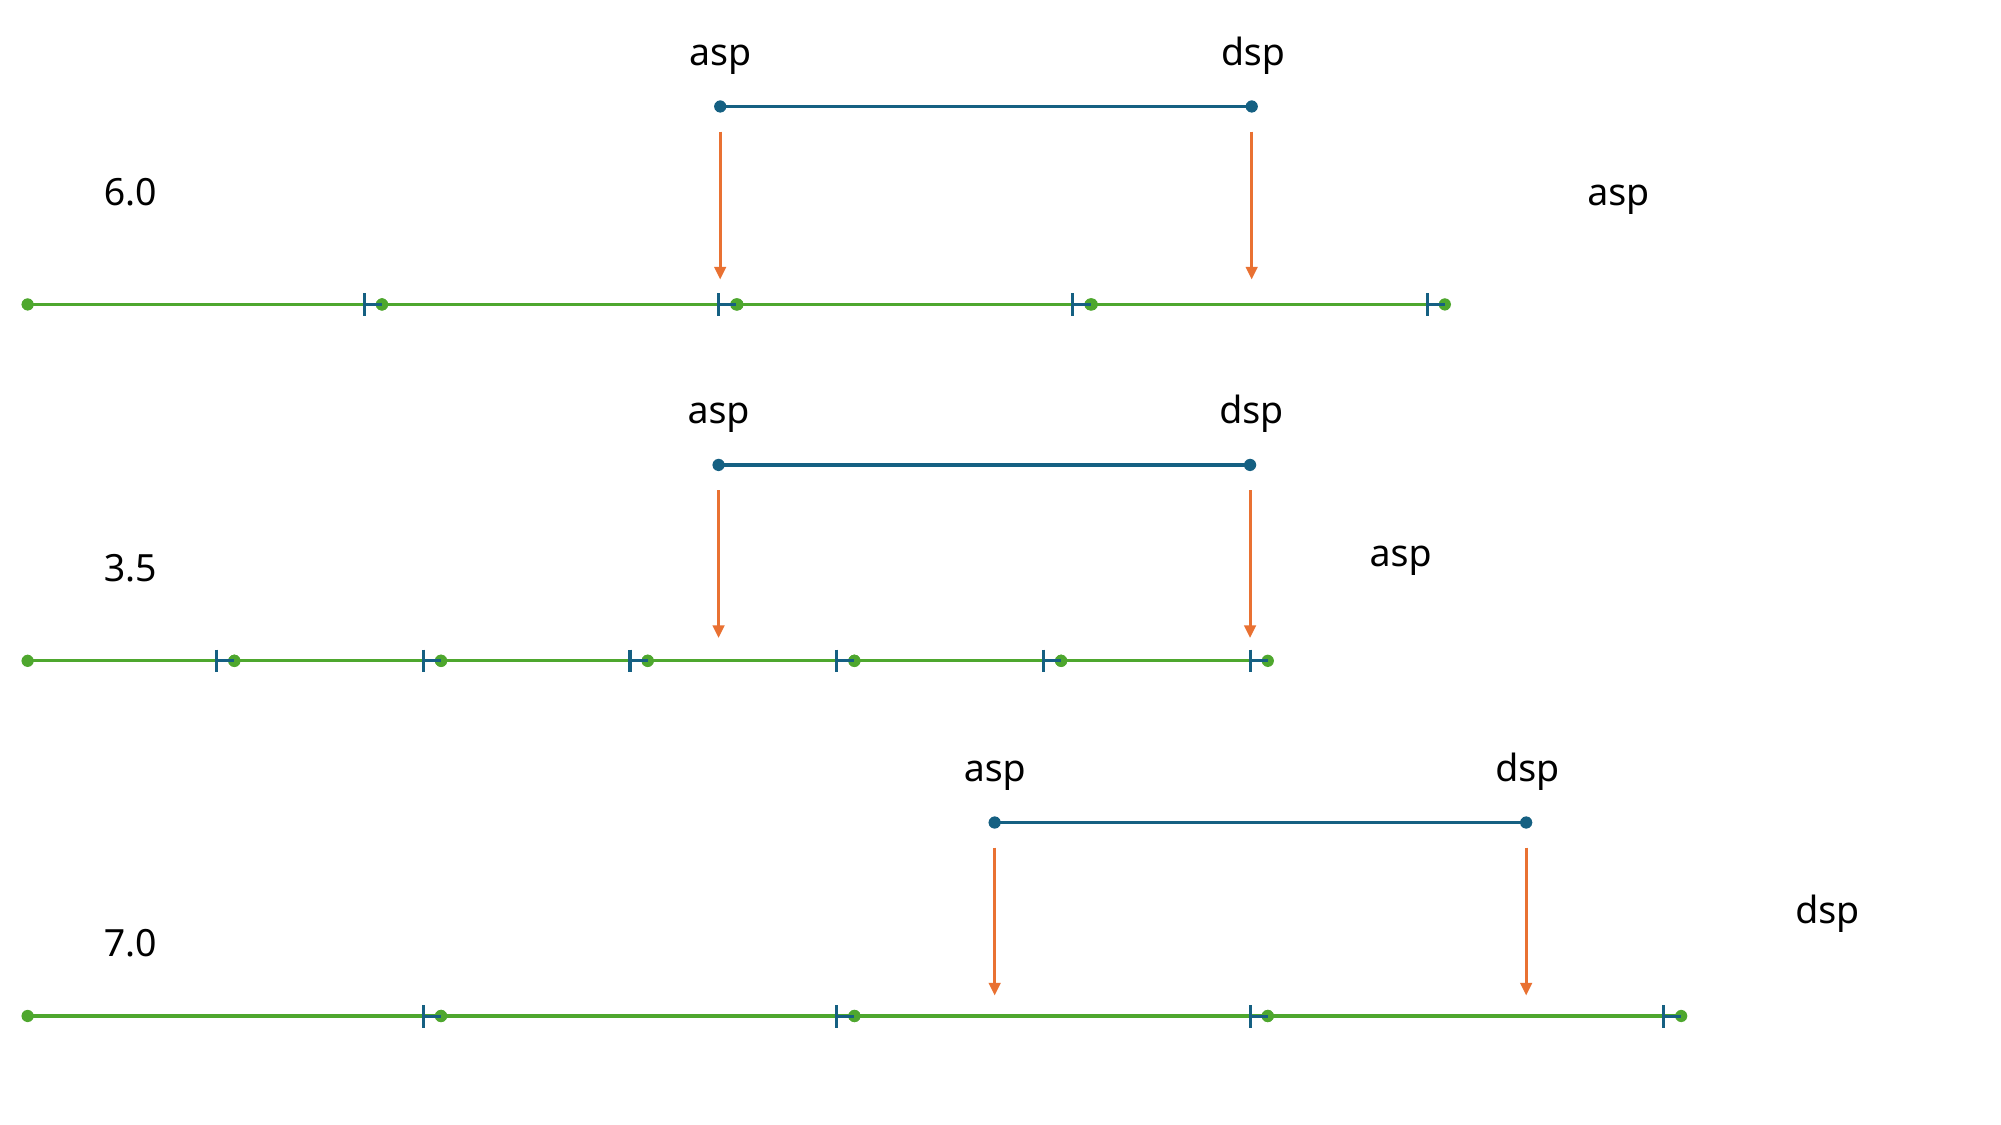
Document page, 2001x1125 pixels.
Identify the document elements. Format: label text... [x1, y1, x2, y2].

text_box asp [674, 20, 766, 81]
text_box 3.5 [89, 536, 172, 597]
text_box dsp [1204, 379, 1299, 439]
text_box asp [1354, 522, 1447, 582]
text_box 7.0 [89, 911, 172, 972]
text_box asp [948, 736, 1041, 797]
text_box 6.0 [89, 160, 172, 221]
text_box dsp [1206, 20, 1300, 81]
text_box asp [672, 379, 765, 439]
text_box dsp [1480, 736, 1575, 797]
text_box asp [1572, 160, 1664, 221]
text_box dsp [1780, 878, 1875, 938]
